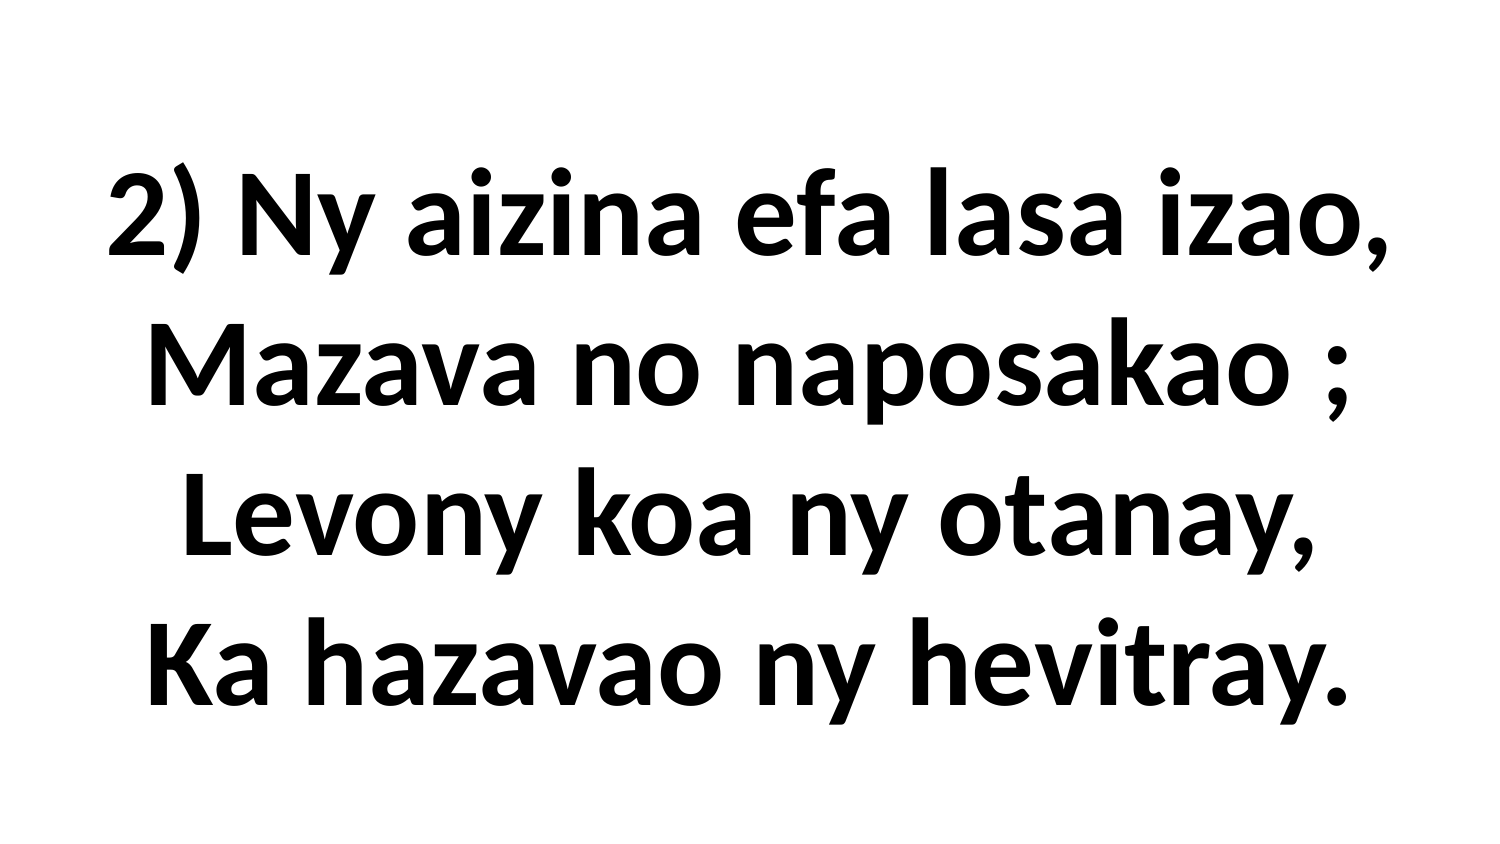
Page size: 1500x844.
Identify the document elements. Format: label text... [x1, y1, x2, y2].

title 2) Ny aizina efa lasa izao, Mazava no naposakao ; Levony koa ny otanay, Ka hazavao ny hevitray. [0, 79, 1500, 783]
